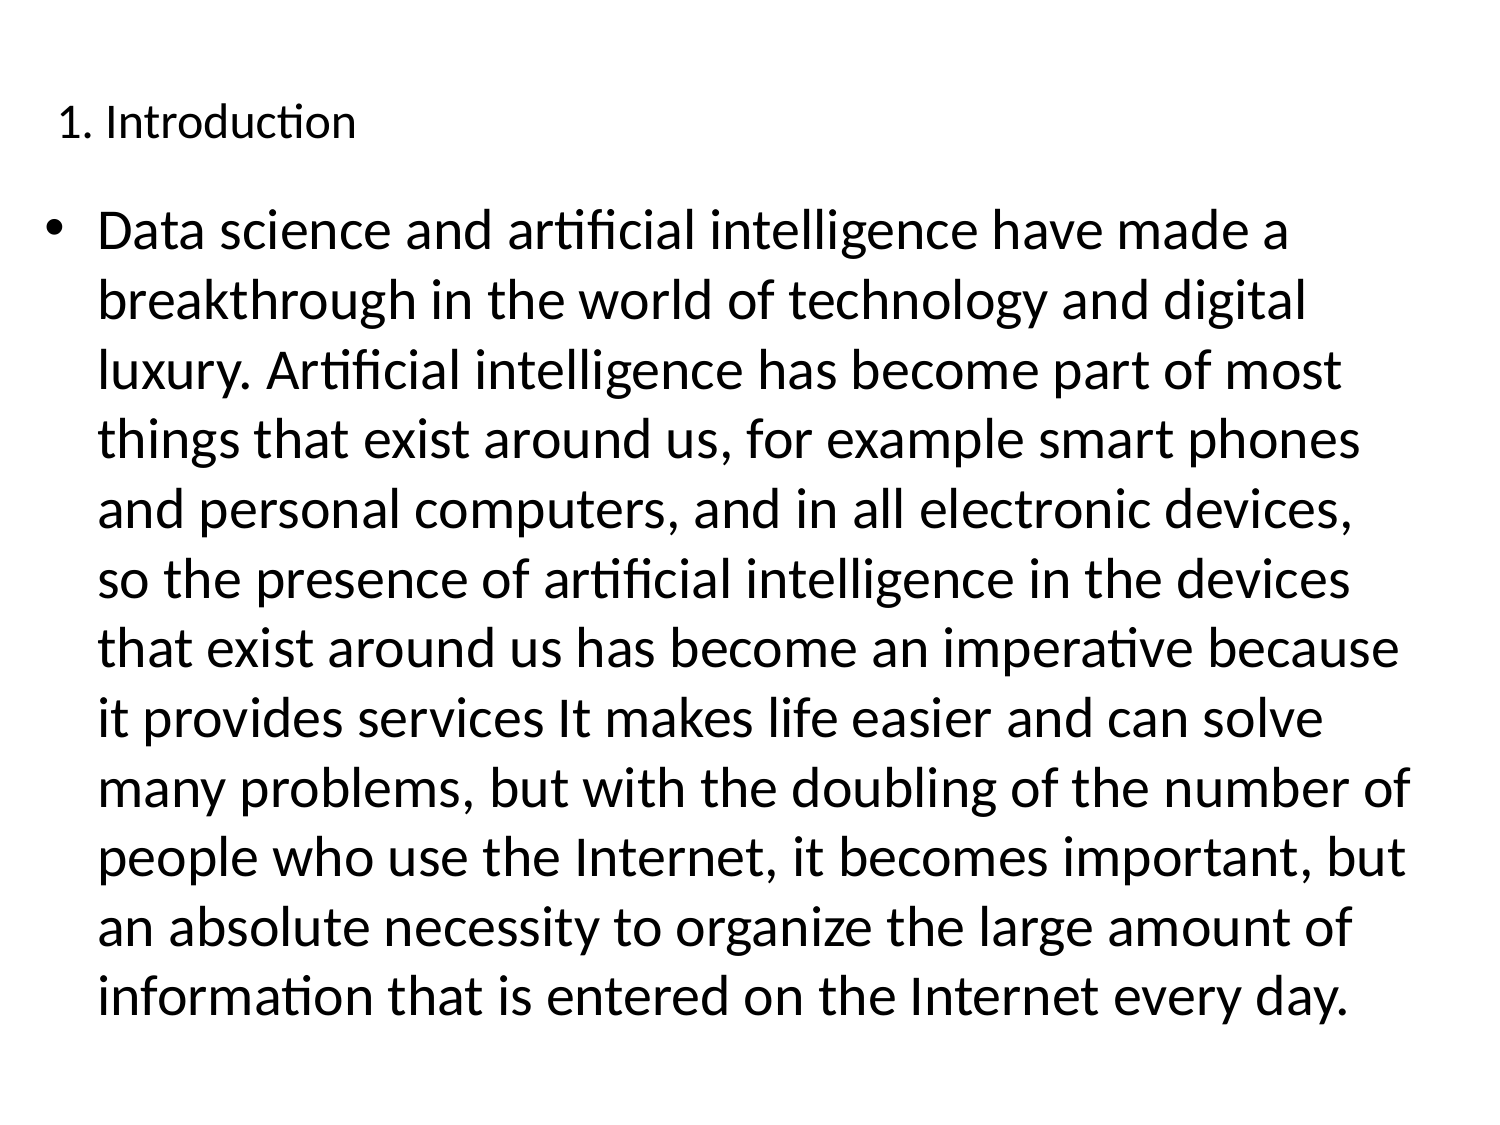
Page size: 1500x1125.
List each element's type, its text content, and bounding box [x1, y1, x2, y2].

title 1. Introduction [41, 30, 1301, 173]
list Data science and artificial intelligence have made a breakthrough in the world of technology and digital luxury. Artificial intelligence has become part of most things that exist around us, for example smart phones and personal computers, and in all electronic devices, so the presence of artificial intelligence in the devices that exist around us has become an imperative because it provides services It makes life easier and can solve many problems, but with the doubling of the number of people who use the Internet, it becomes important, but an absolute necessity to organize the large amount of information that is entered on the Internet every day. [29, 184, 1436, 1071]
